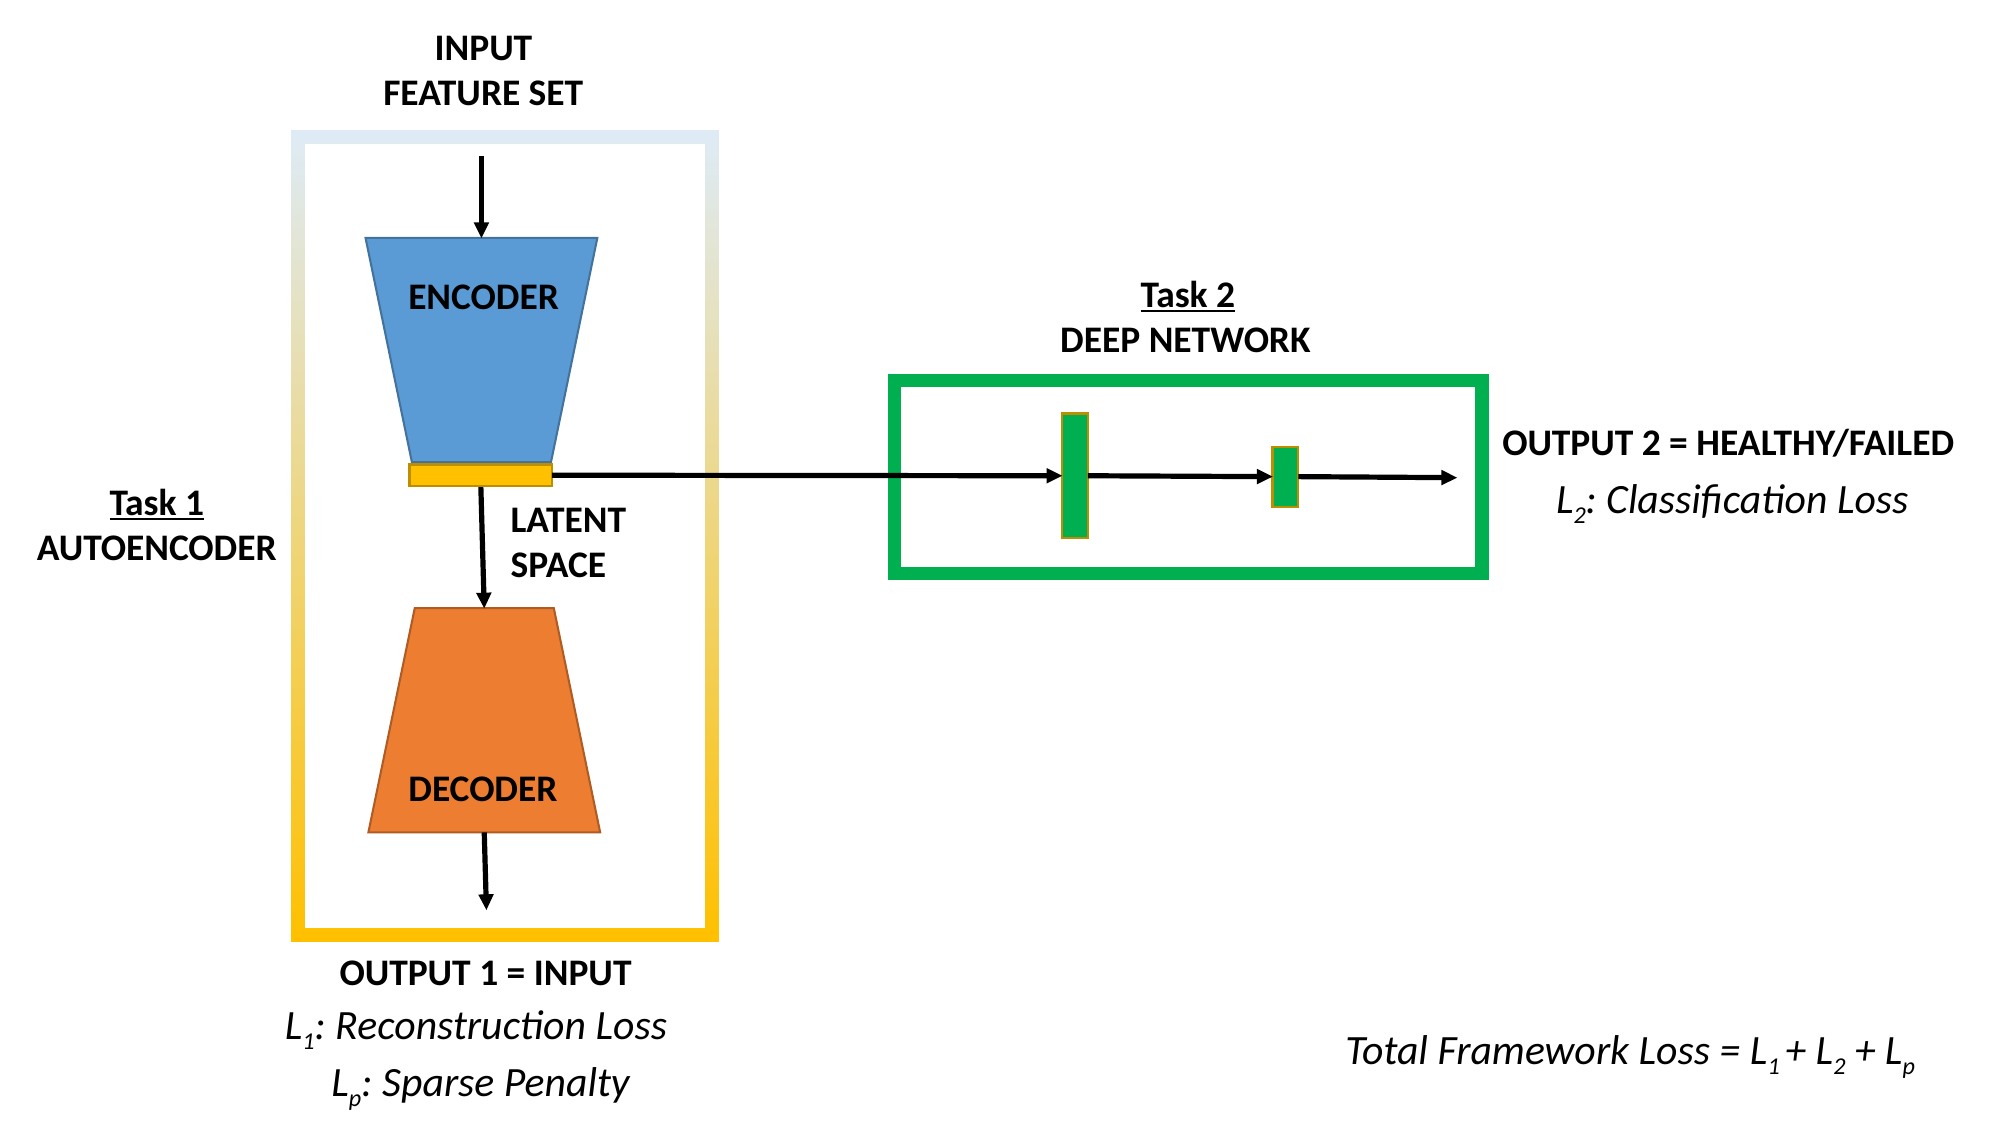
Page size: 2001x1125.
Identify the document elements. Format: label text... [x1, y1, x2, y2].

text_box ENCODER [393, 264, 582, 325]
text_box Total Framework Loss = L1 + L2 + Lp [1330, 1015, 1968, 1087]
text_box L1: Reconstruction Loss Lp: Sparse Penalty [132, 990, 830, 1119]
text_box [1061, 412, 1089, 539]
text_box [480, 485, 485, 609]
text_box [289, 128, 721, 944]
text_box [367, 607, 602, 834]
text_box L2: Classification Loss [1535, 464, 1930, 537]
text_box OUTPUT 2 = HEALTHY/FAILED [1491, 410, 2000, 471]
text_box [408, 463, 553, 487]
text_box INPUT FEATURE SET [353, 15, 614, 121]
text_box [364, 236, 599, 463]
text_box Task 1 AUTOENCODER [21, 470, 293, 576]
text_box DECODER [393, 756, 586, 817]
text_box [885, 372, 1491, 582]
text_box [1271, 446, 1299, 508]
text_box LATENT SPACE [495, 487, 689, 593]
text_box Task 2 DEEP NETWORK [1045, 262, 1331, 367]
text_box OUTPUT 1 = INPUT [324, 944, 716, 990]
